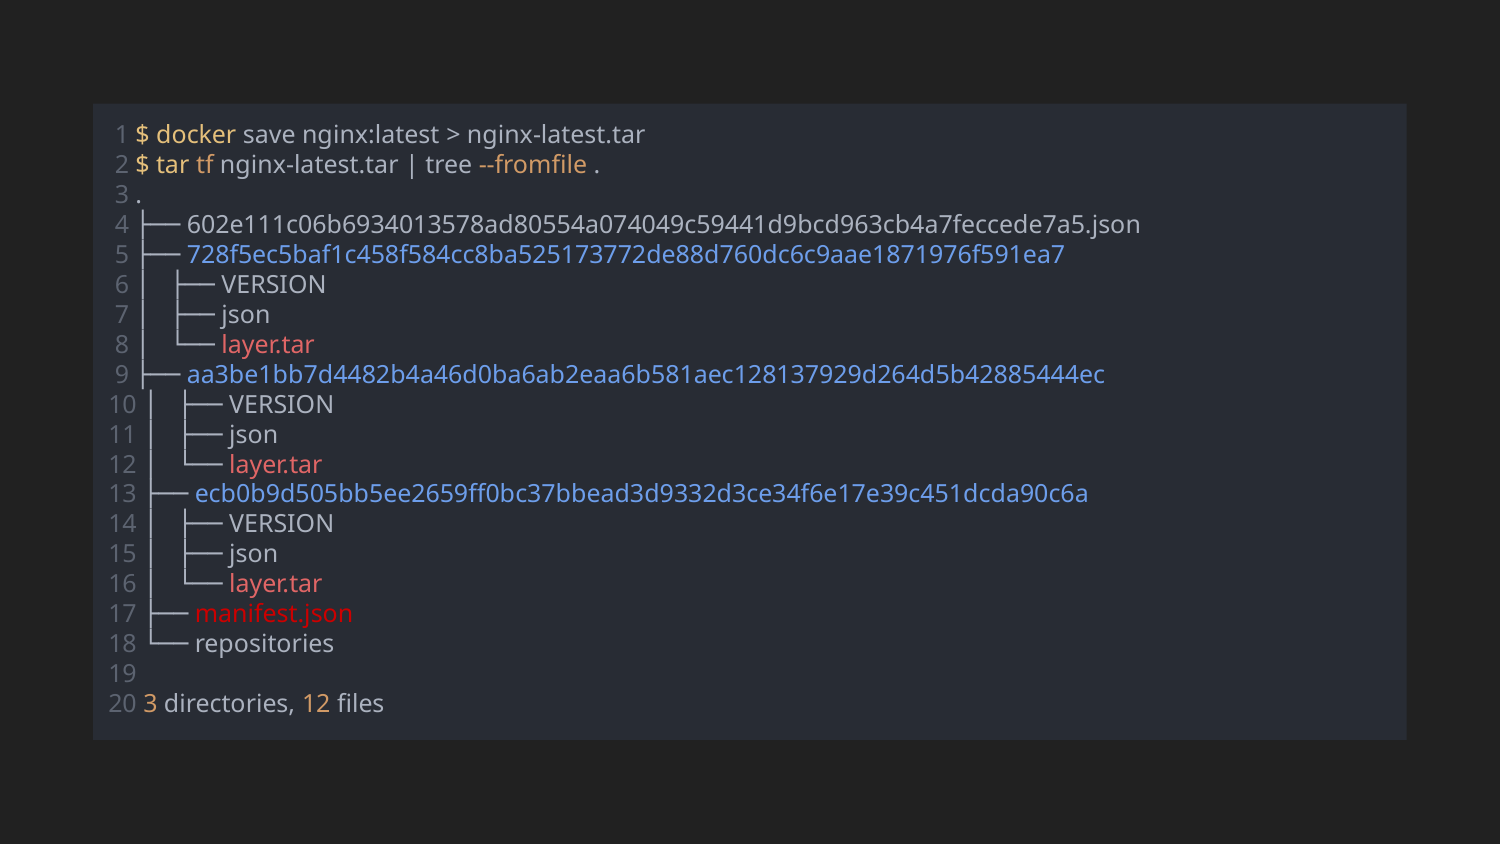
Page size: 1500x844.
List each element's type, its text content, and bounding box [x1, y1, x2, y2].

text_box 1 $ docker save nginx:latest > nginx-latest.tar 2 $ tar tf nginx-latest.tar | tree --fromfile . 3 . 4 ├── 602e111c06b6934013578ad80554a074049c59441d9bcd963cb4a7feccede7a5.json 5 ├── 728f5ec5baf1c458f584cc8ba525173772de88d760dc6c9aae1871976f591ea7 6 │ ├── VERSION 7 │ ├── json 8 │ └── layer.tar 9 ├── aa3be1bb7d4482b4a46d0ba6ab2eaa6b581aec128137929d264d5b42885444ec 10 │ ├── VERSION 11 │ ├── json 12 │ └── layer.tar 13 ├── ecb0b9d505bb5ee2659ff0bc37bbead3d9332d3ce34f6e17e39c451dcda90c6a 14 │ ├── VERSION 15 │ ├── json 16 │ └── layer.tar 17 ├── manifest.json 18 └── repositories 19 20 3 directories, 12 files [93, 103, 1407, 740]
